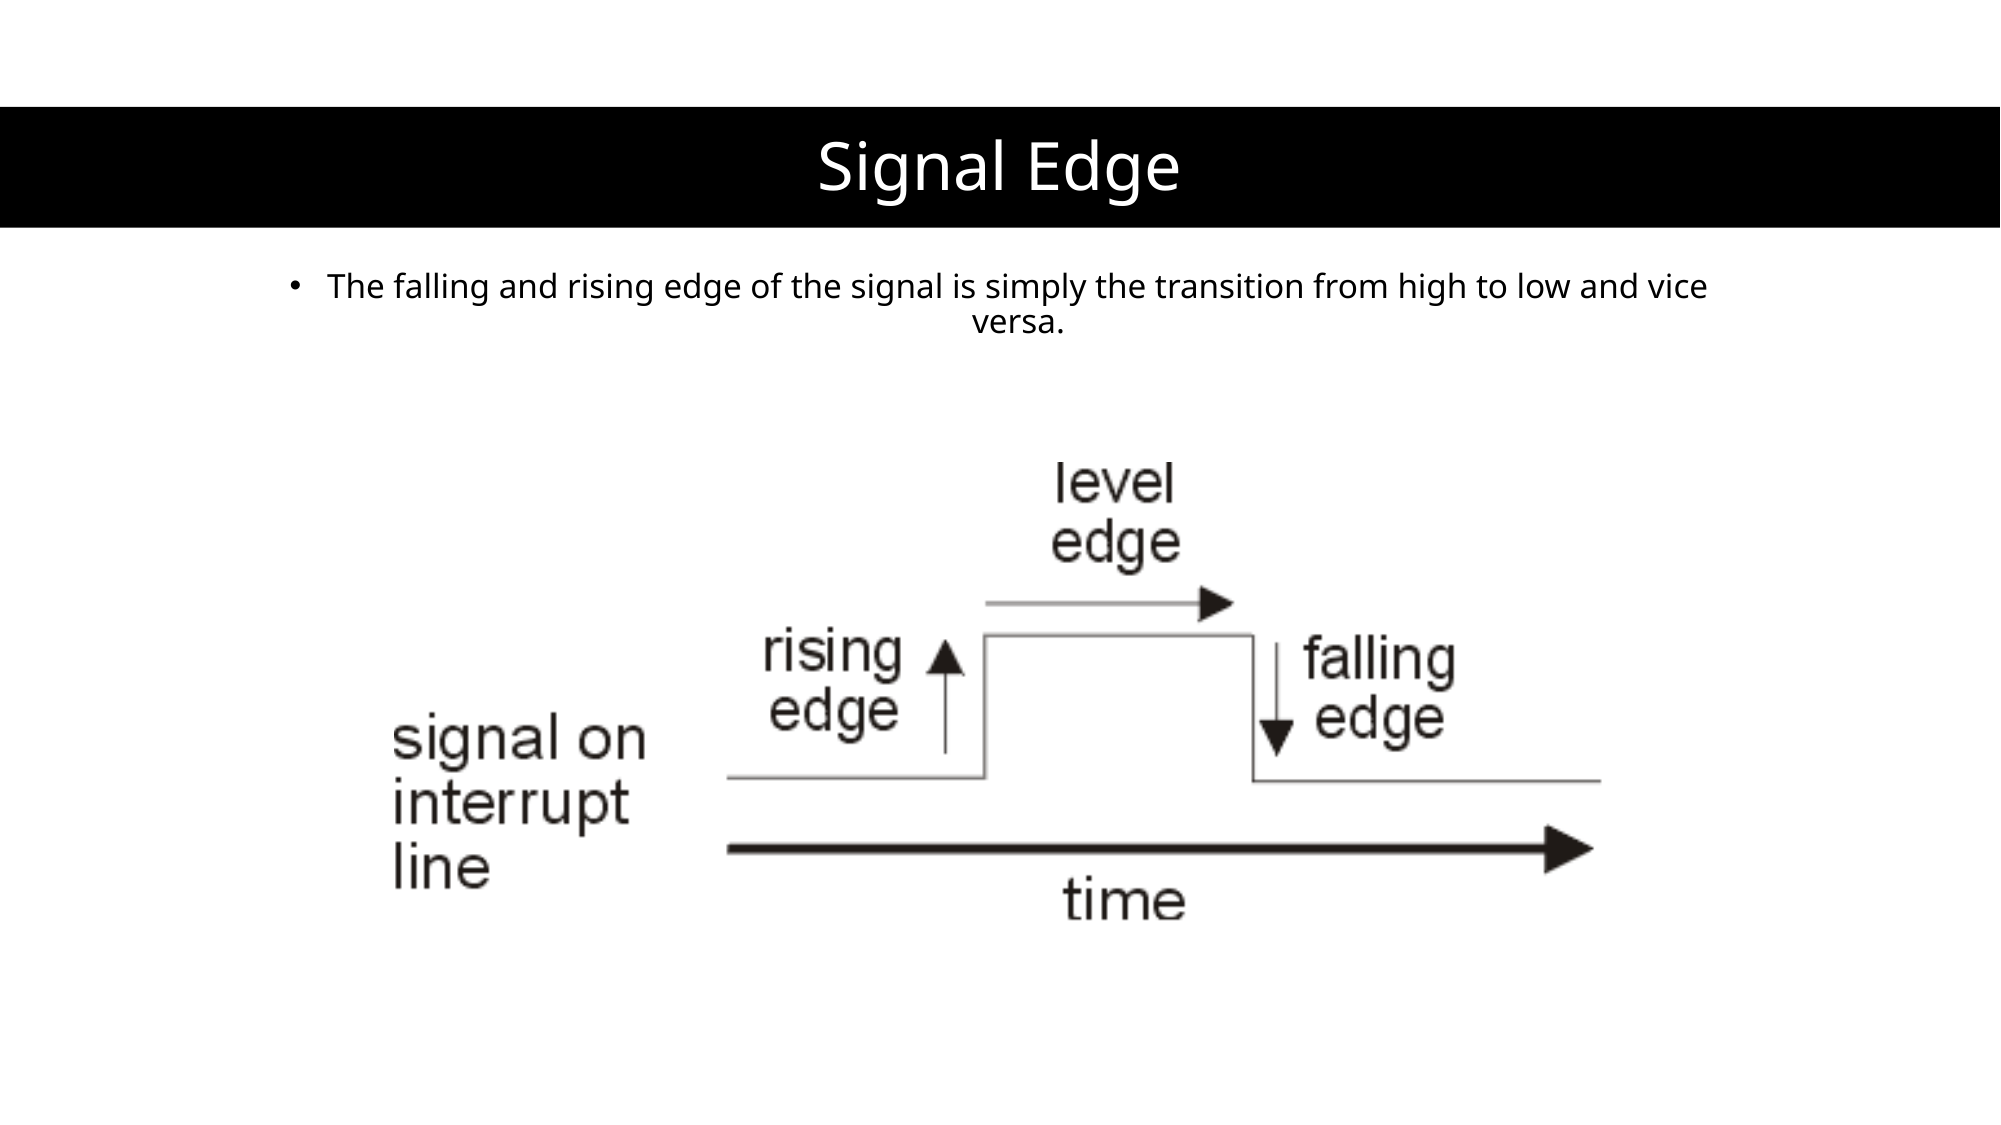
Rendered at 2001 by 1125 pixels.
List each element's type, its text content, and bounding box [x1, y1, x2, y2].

picture [393, 462, 1607, 923]
text_box [0, 106, 2000, 229]
title Signal Edge [137, 110, 1863, 228]
list The falling and rising edge of the signal is simply the transition from high to low and vice versa. [234, 262, 1766, 405]
